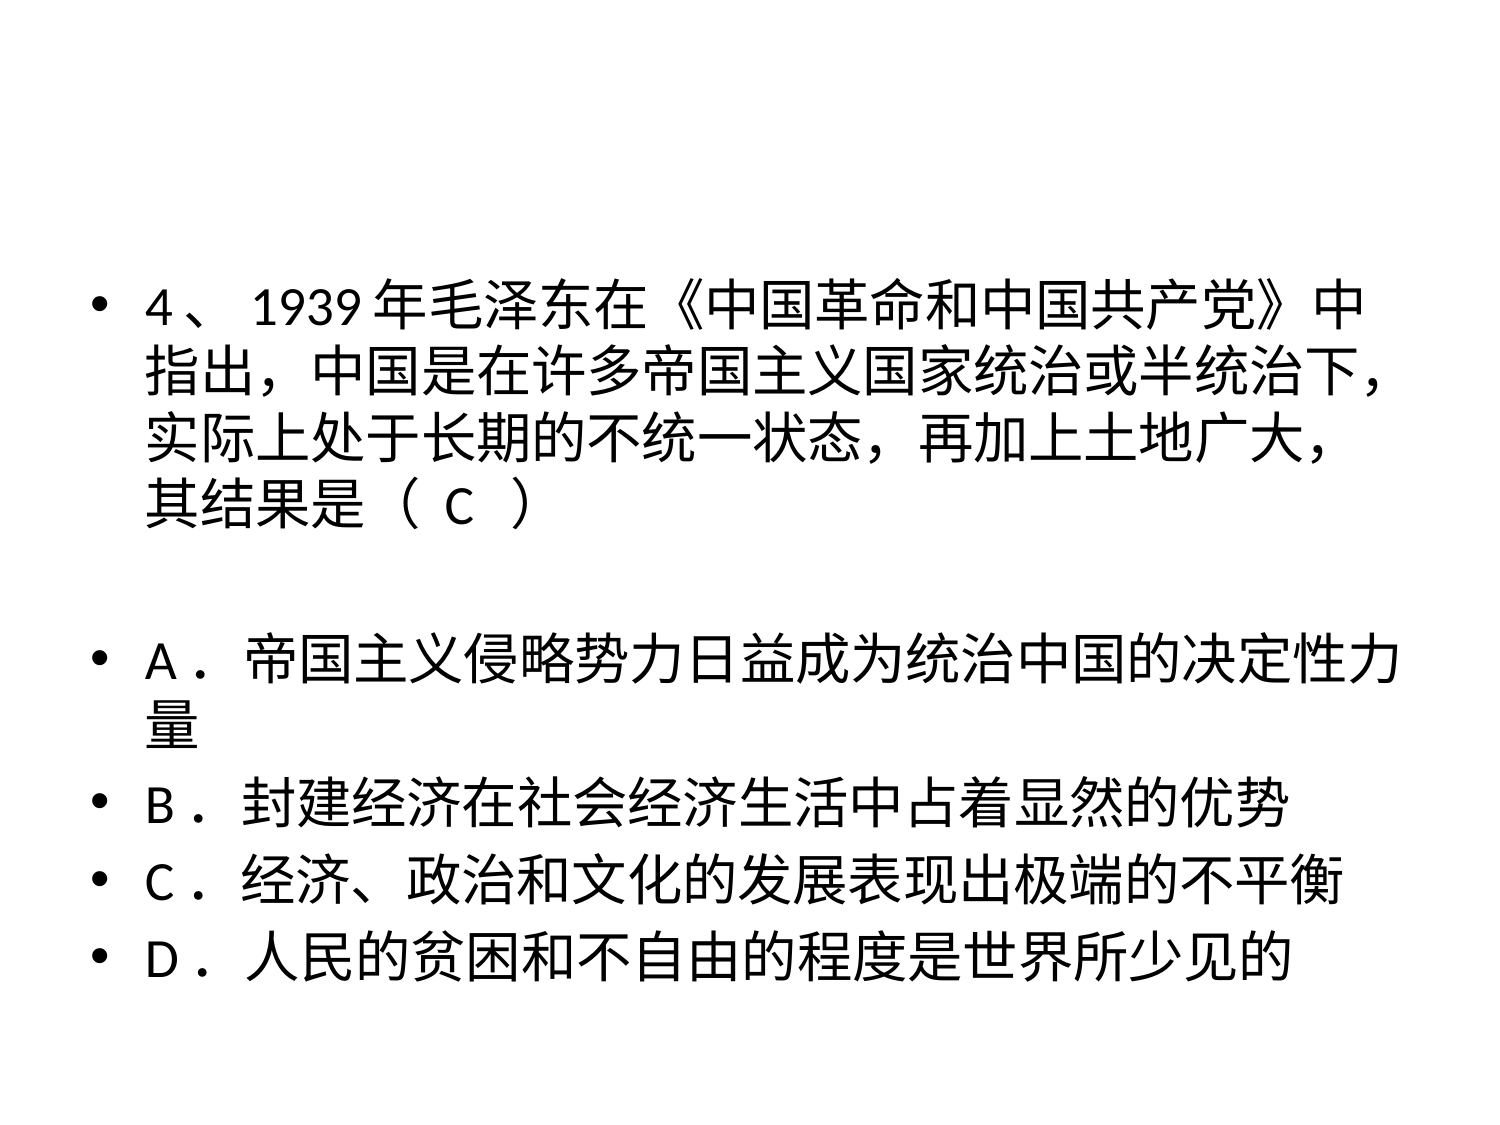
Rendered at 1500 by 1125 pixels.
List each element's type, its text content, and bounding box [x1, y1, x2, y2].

list 4、1939年毛泽东在《中国革命和中国共产党》中指出，中国是在许多帝国主义国家统治或半统治下，实际上处于长期的不统一状态，再加上土地广大，其结果是（ C ） A．帝国主义侵略势力日益成为统治中国的决定性力量 B．封建经济在社会经济生活中占着显然的优势 C．经济、政治和文化的发展表现出极端的不平衡 D．人民的贫困和不自由的程度是世界所少见的 [75, 262, 1425, 1005]
